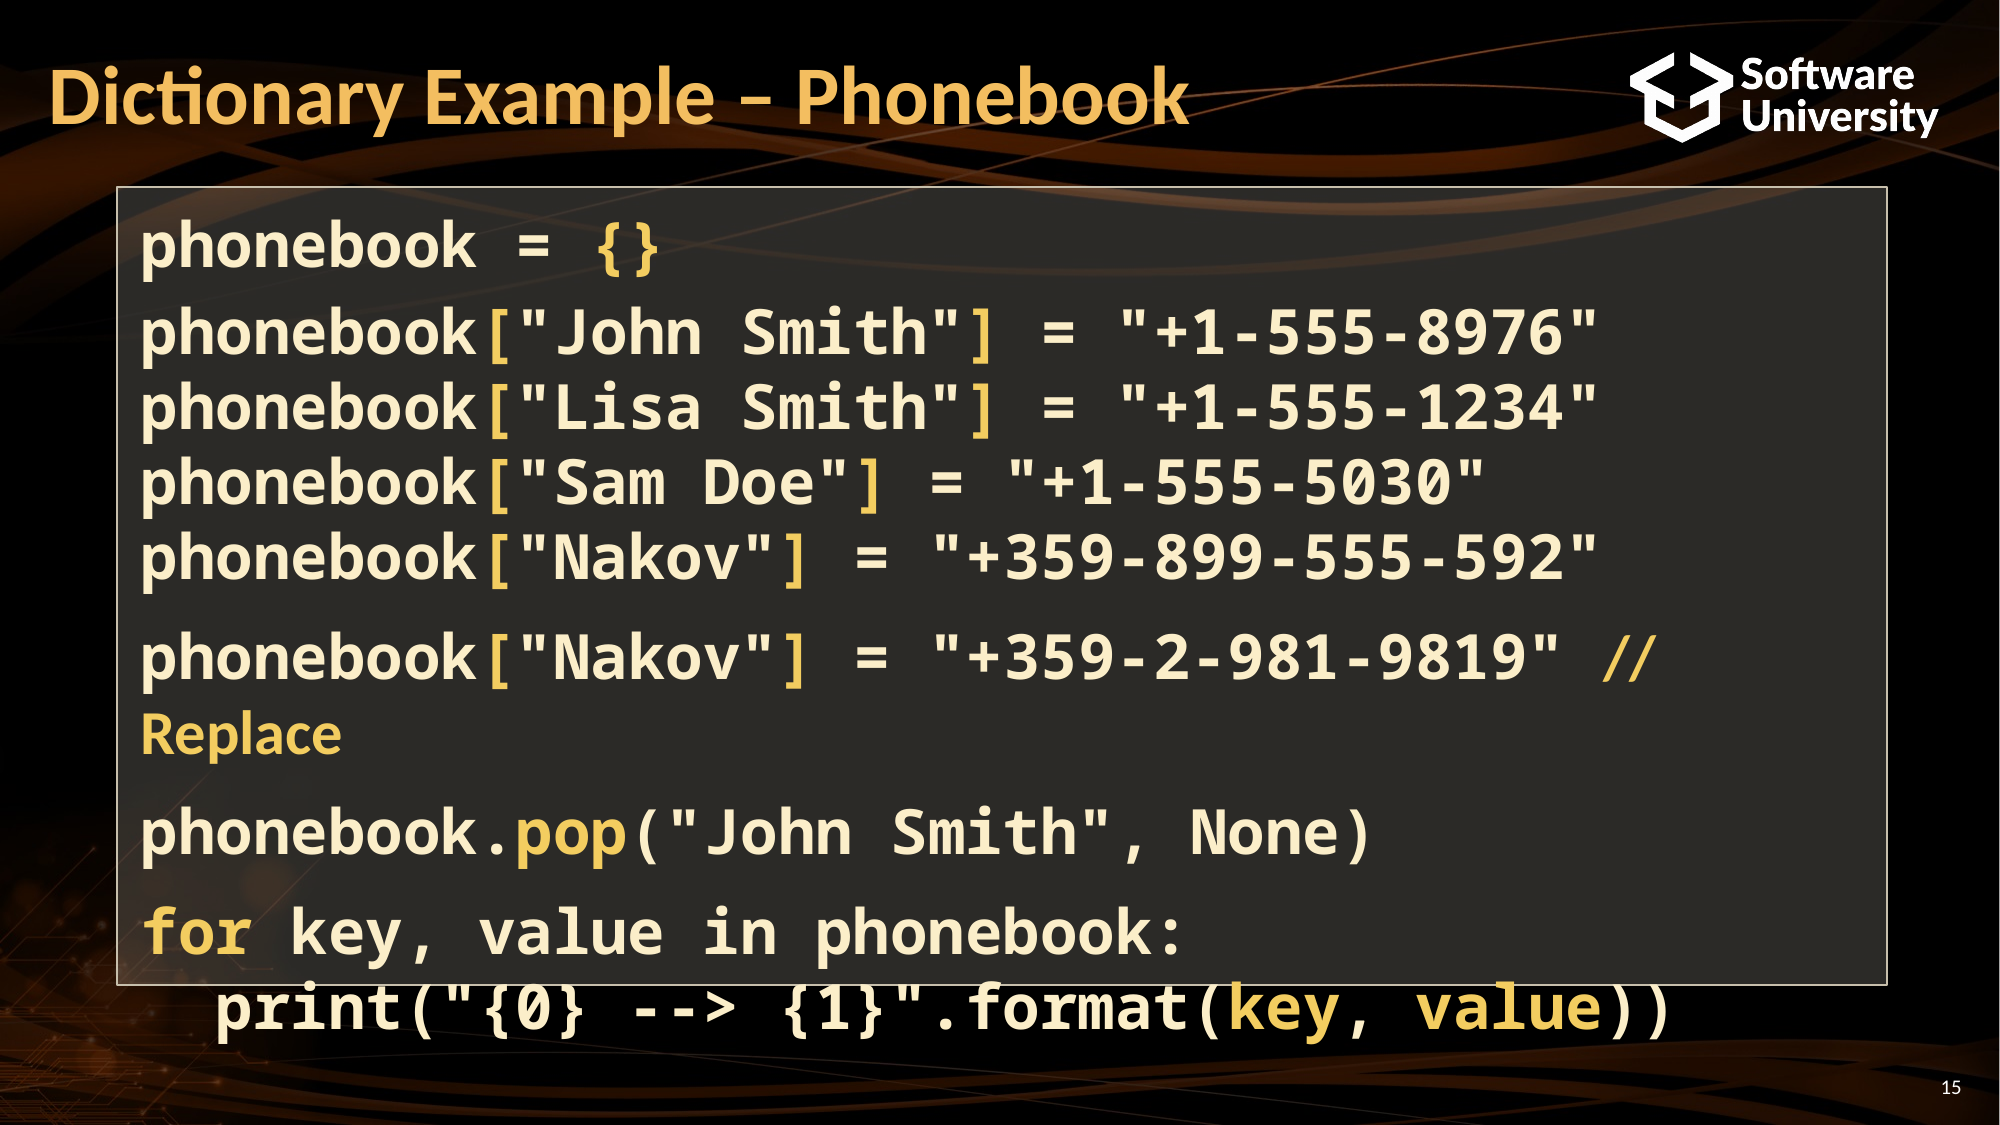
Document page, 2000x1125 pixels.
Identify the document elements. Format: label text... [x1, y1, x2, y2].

text_box 15 [1897, 1070, 1968, 1103]
picture [0, 0, 2000, 1125]
text_box Dictionary Example – Phonebook [30, 6, 1602, 189]
text_box phonebook = {} phonebook["John Smith"] = "+1-555-8976" phonebook["Lisa Smith"] = "+1-555-1234" phonebook["Sam Doe"] = "+1-555-5030" phonebook["Nakov"] = "+359-899-555-592" phonebook["Nakov"] = "+359-2-981-9819" // Replace phonebook.pop("John Smith", None) for key, value in phonebook: print("{0} --> {1}".format(key, value)) [116, 187, 1888, 985]
